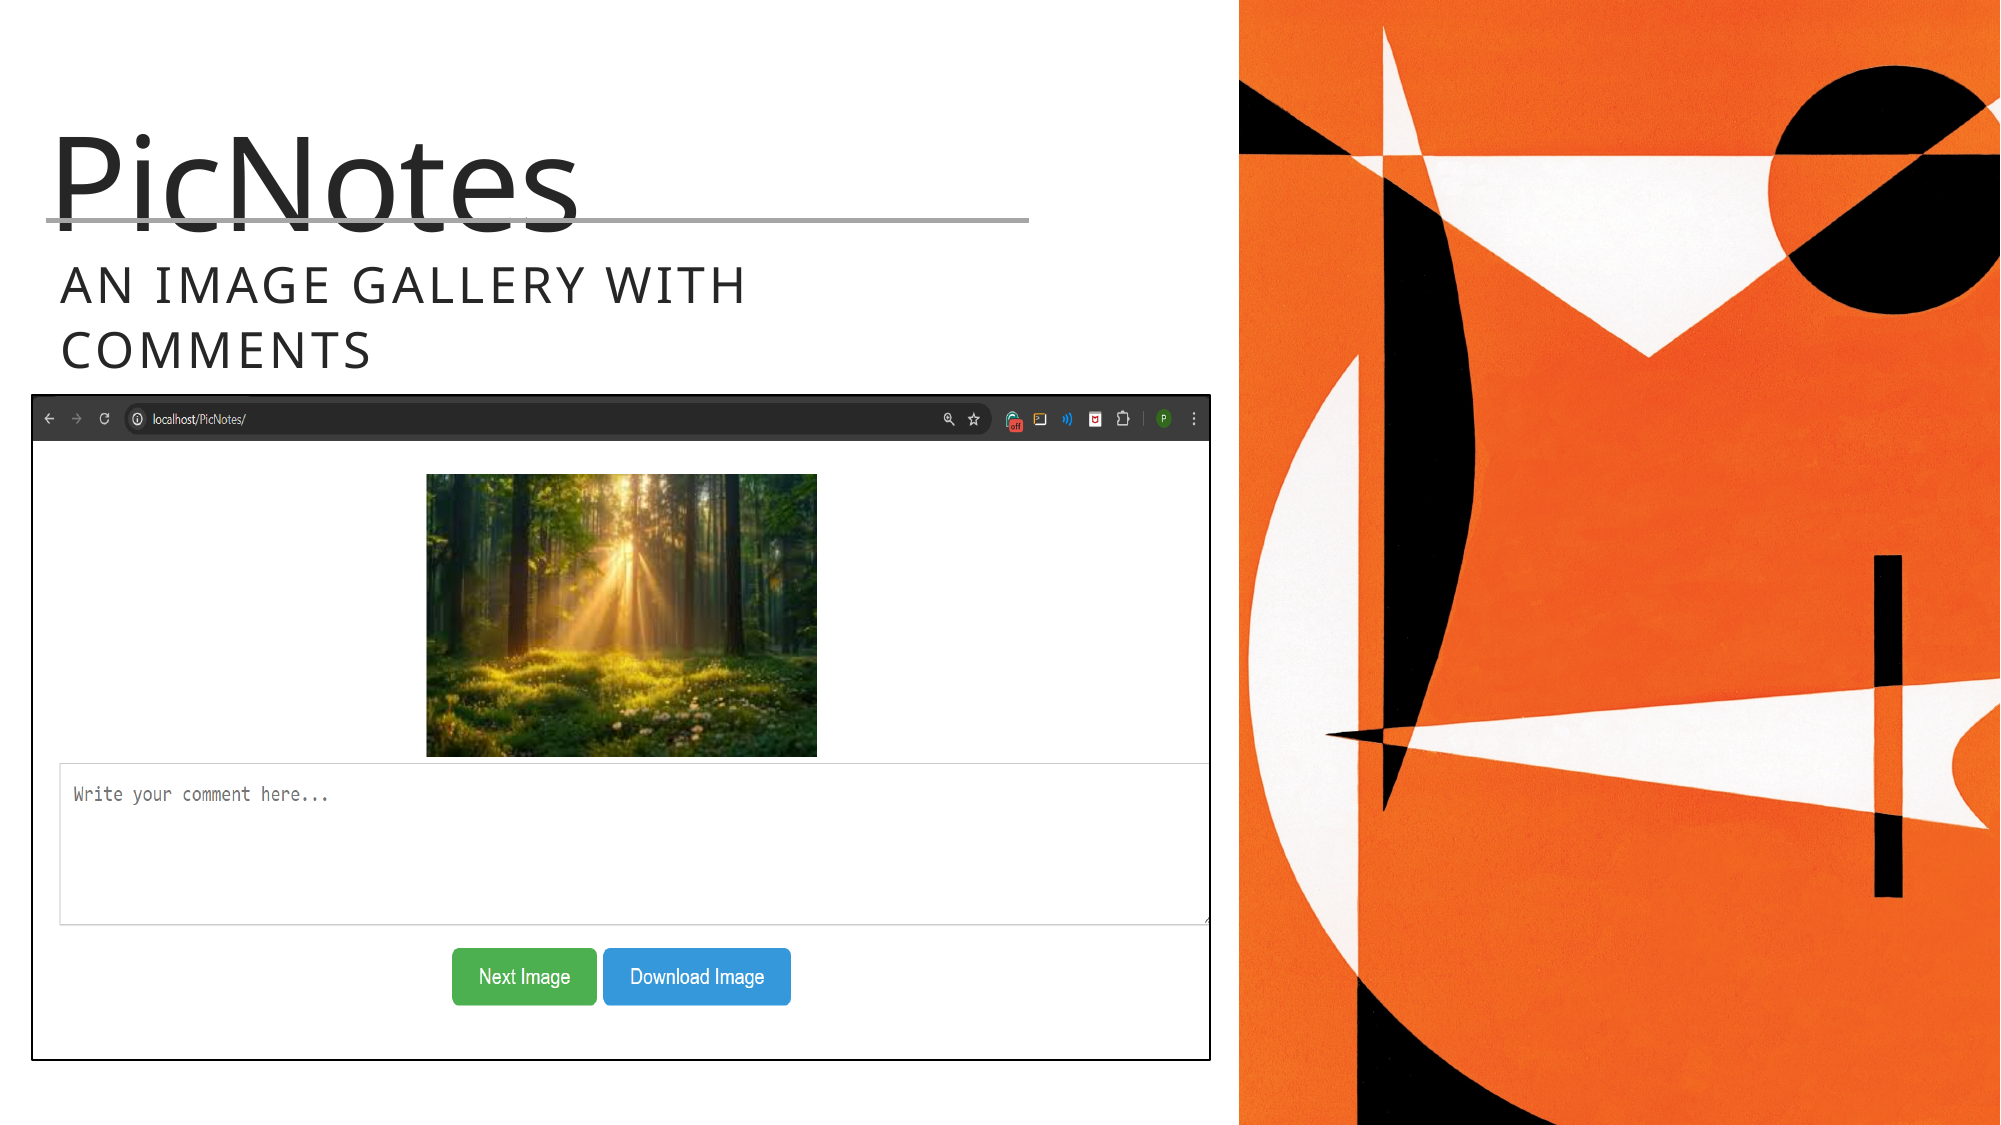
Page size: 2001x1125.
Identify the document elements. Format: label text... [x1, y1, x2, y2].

subtitle An Image Gallery with Comments [45, 239, 1074, 392]
text_box [0, 0, 1237, 1125]
title PicNotes [32, 104, 1059, 394]
picture [32, 395, 1210, 1060]
picture [1239, 0, 2000, 1125]
